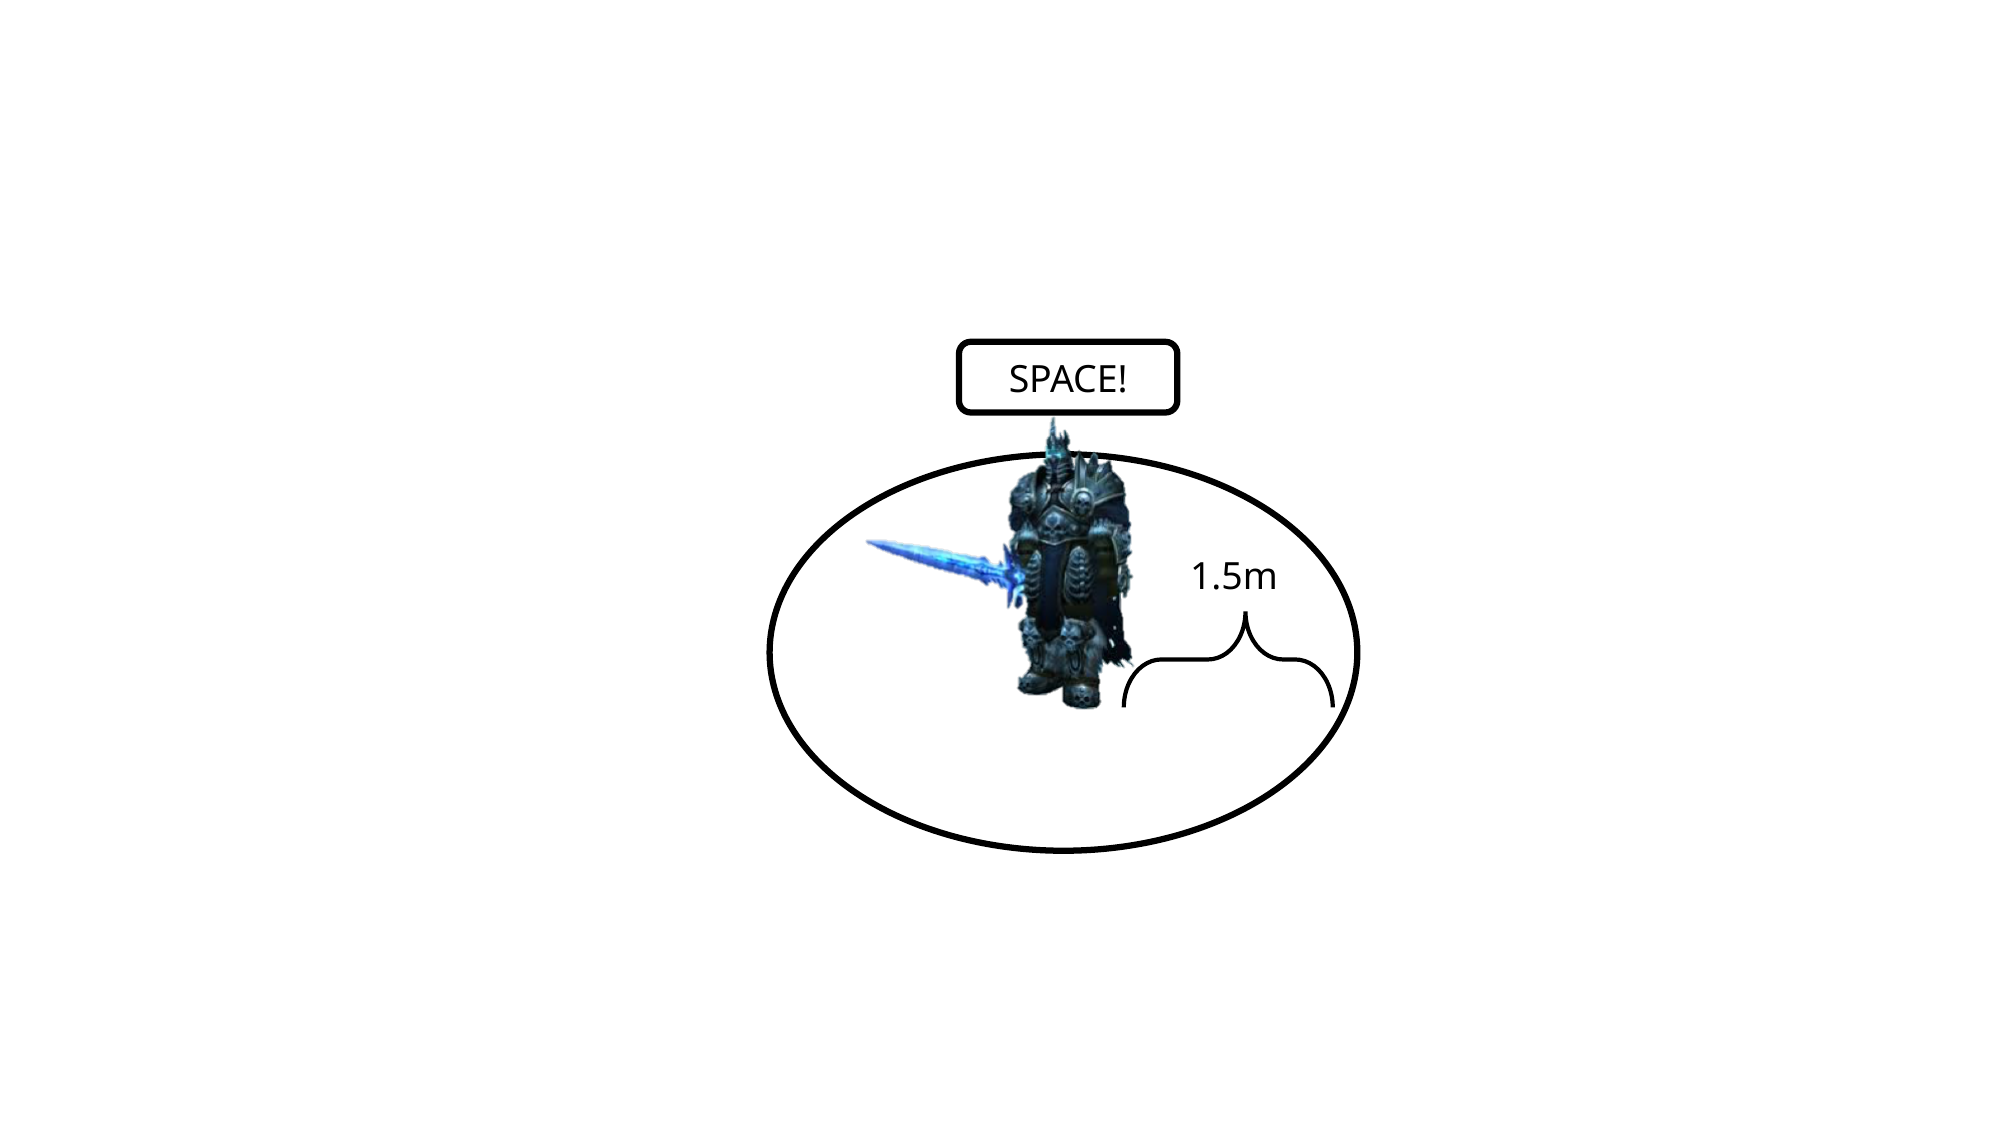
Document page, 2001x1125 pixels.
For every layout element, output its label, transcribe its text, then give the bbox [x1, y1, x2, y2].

text_box SPACE! [957, 340, 1179, 414]
picture [862, 412, 1136, 711]
text_box 1.5m [1175, 544, 1293, 605]
text_box [1136, 611, 1334, 708]
text_box [768, 459, 1359, 852]
